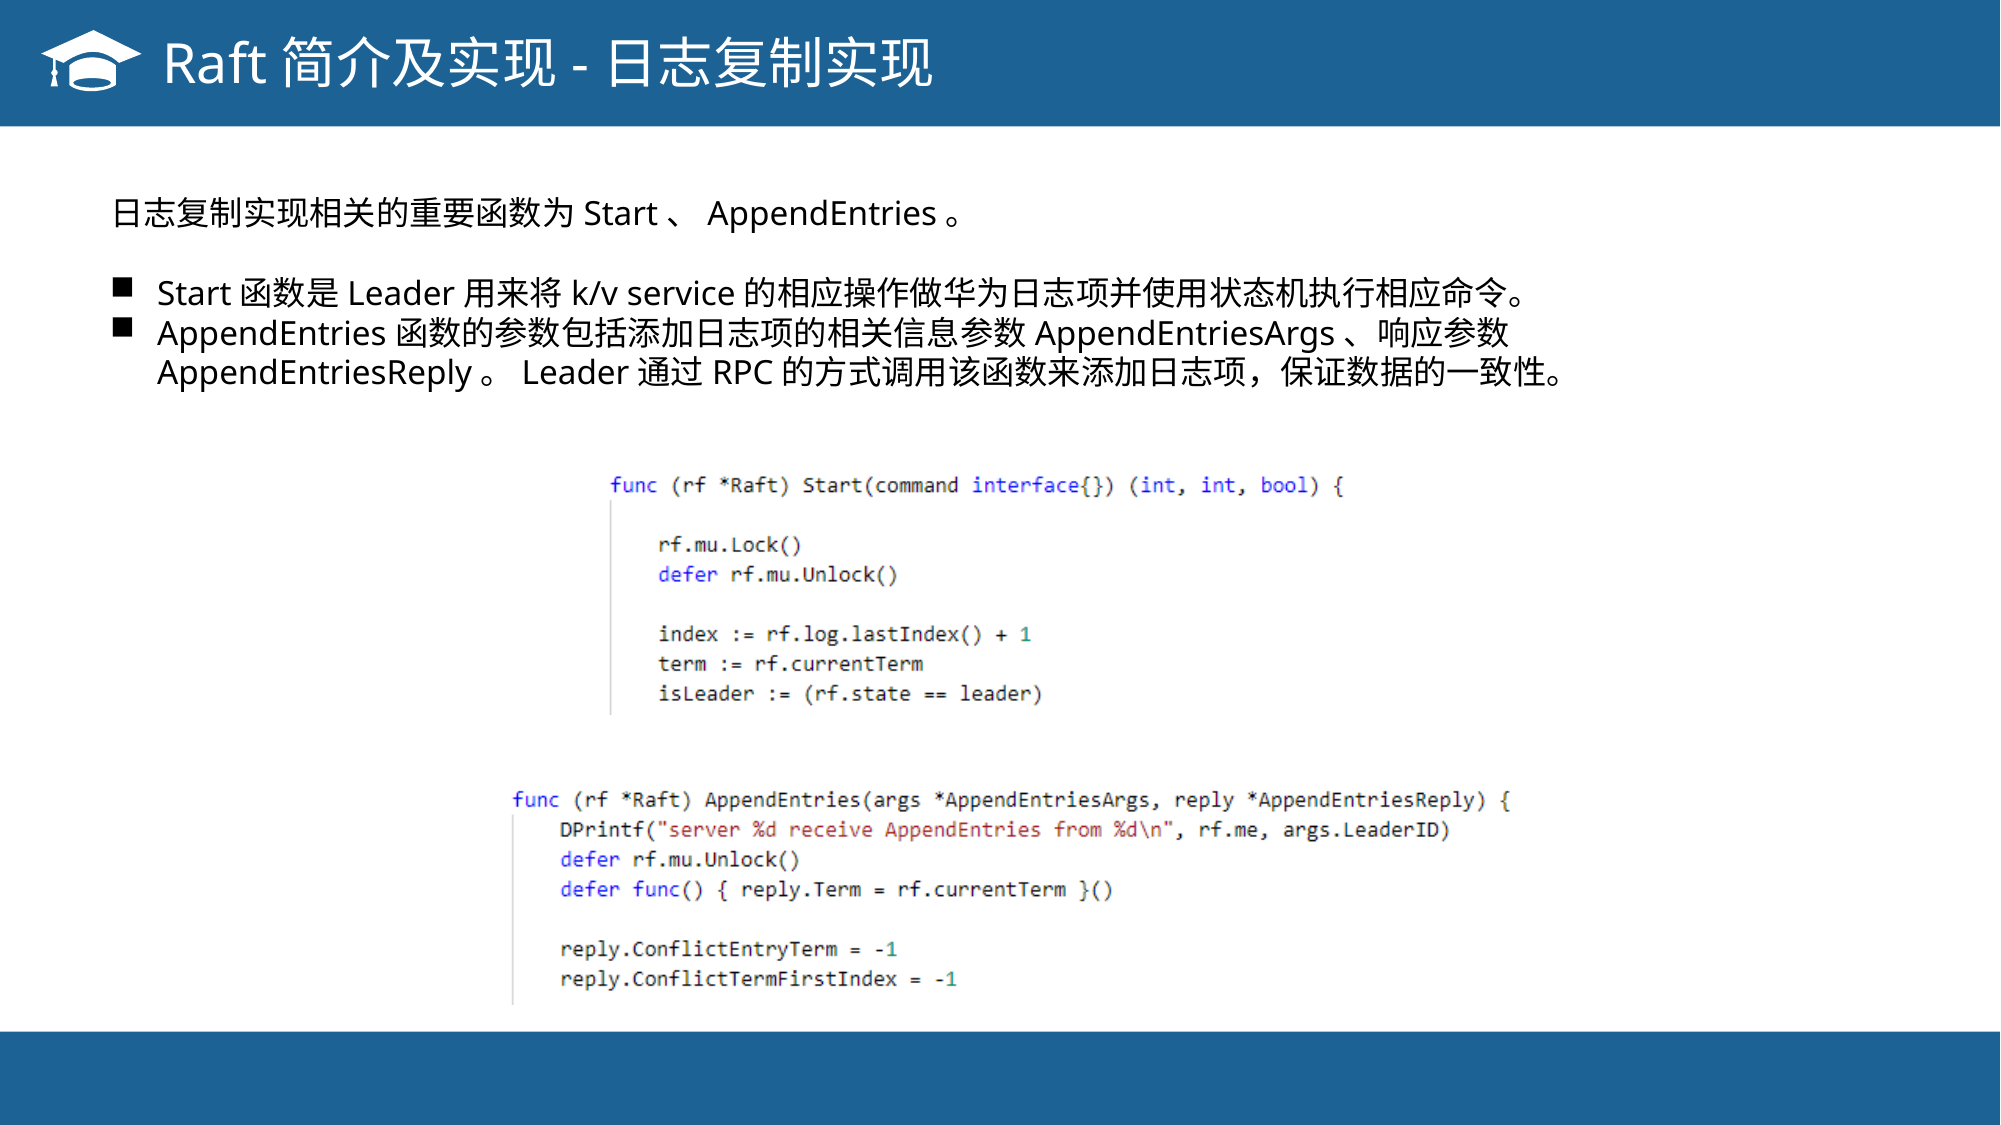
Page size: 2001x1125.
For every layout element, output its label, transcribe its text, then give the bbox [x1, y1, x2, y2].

picture [506, 782, 1532, 1005]
picture [607, 469, 1430, 715]
text_box [0, 1031, 2000, 1125]
text_box 日志复制实现相关的重要函数为Start、AppendEntries。 Start函数是Leader用来将k/v service的相应操作做华为日志项并使用状态机执行相应命令。 AppendEntries函数的参数包括添加日志项的相关信息参数AppendEntriesArgs、响应参数AppendEntriesReply。Leader通过RPC的方式调用该函数来添加日志项，保证数据的一致性。 [95, 184, 1943, 399]
text_box [0, 0, 2000, 128]
text_box Raft简介及实现-日志复制实现 [147, 20, 1019, 102]
text_box [41, 30, 142, 87]
text_box [69, 57, 116, 92]
